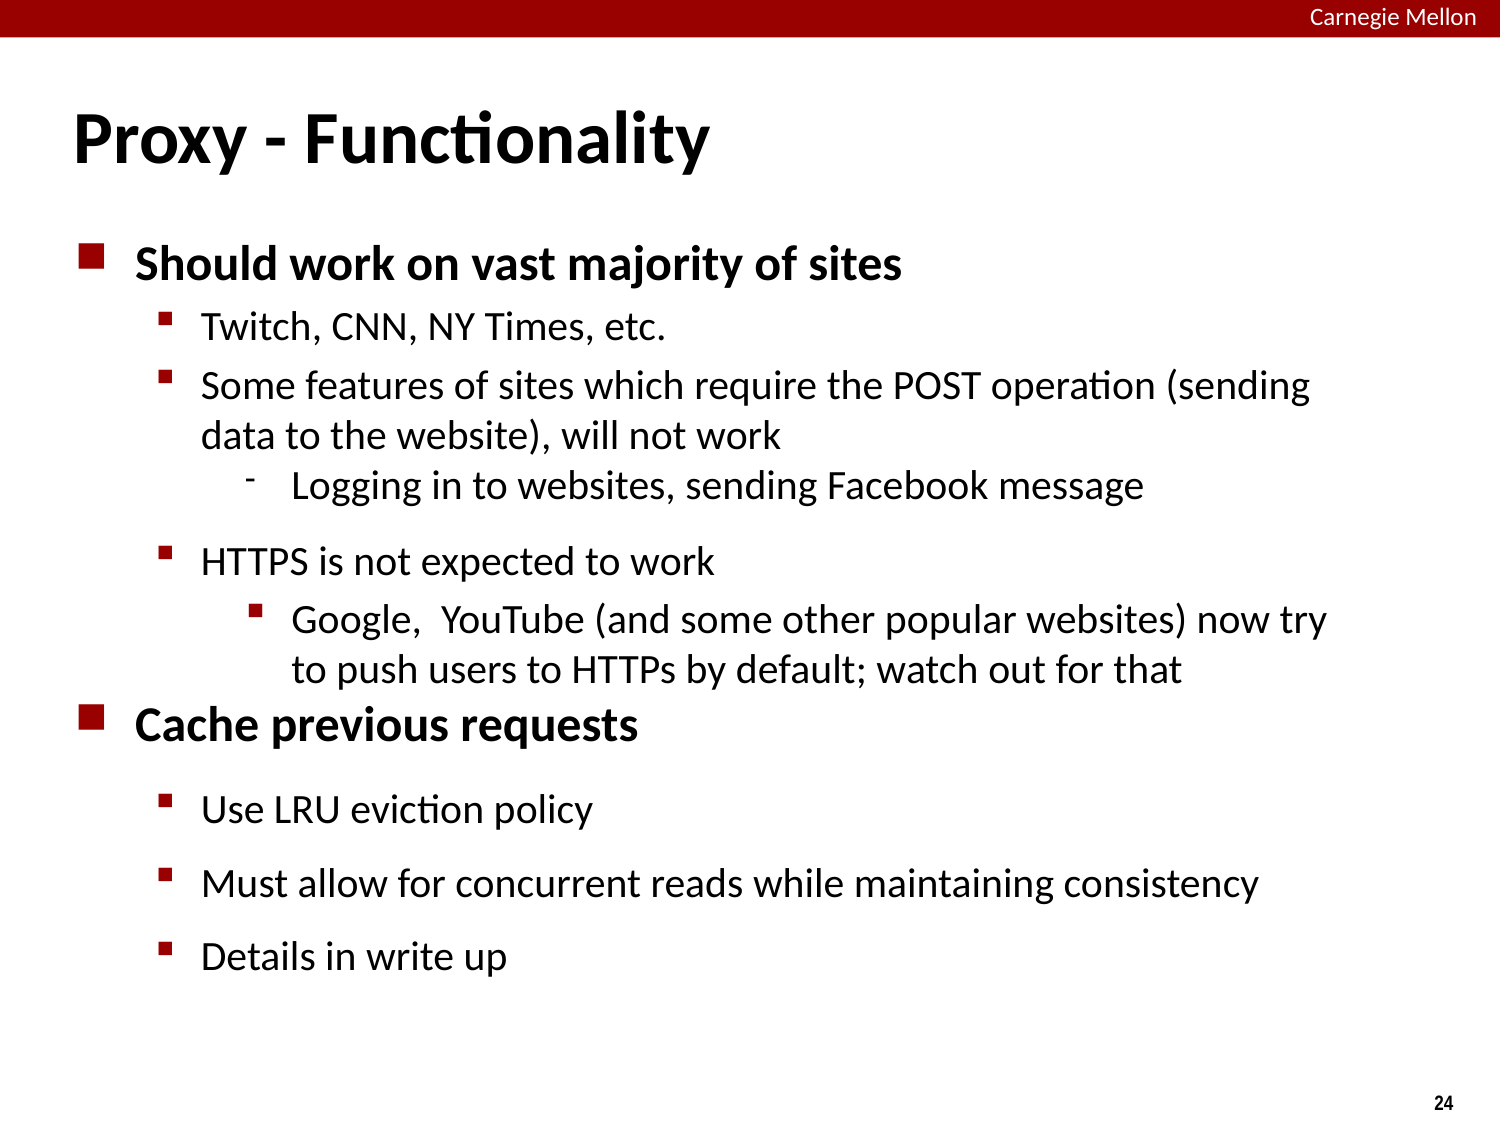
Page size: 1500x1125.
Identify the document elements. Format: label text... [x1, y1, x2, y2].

text_box Should work on vast majority of sites Twitch, CNN, NY Times, etc. Some features of sites which require the POST operation (sending data to the website), will not work Logging in to websites, sending Facebook message HTTPS is not expected to work Google, YouTube (and some other popular websites) now try to push users to HTTPs by default; watch out for that Cache previous requests Use LRU eviction policy Must allow for concurrent reads while maintaining consistency Details in write up [65, 223, 1361, 1000]
title Proxy - Functionality [58, 71, 1304, 197]
